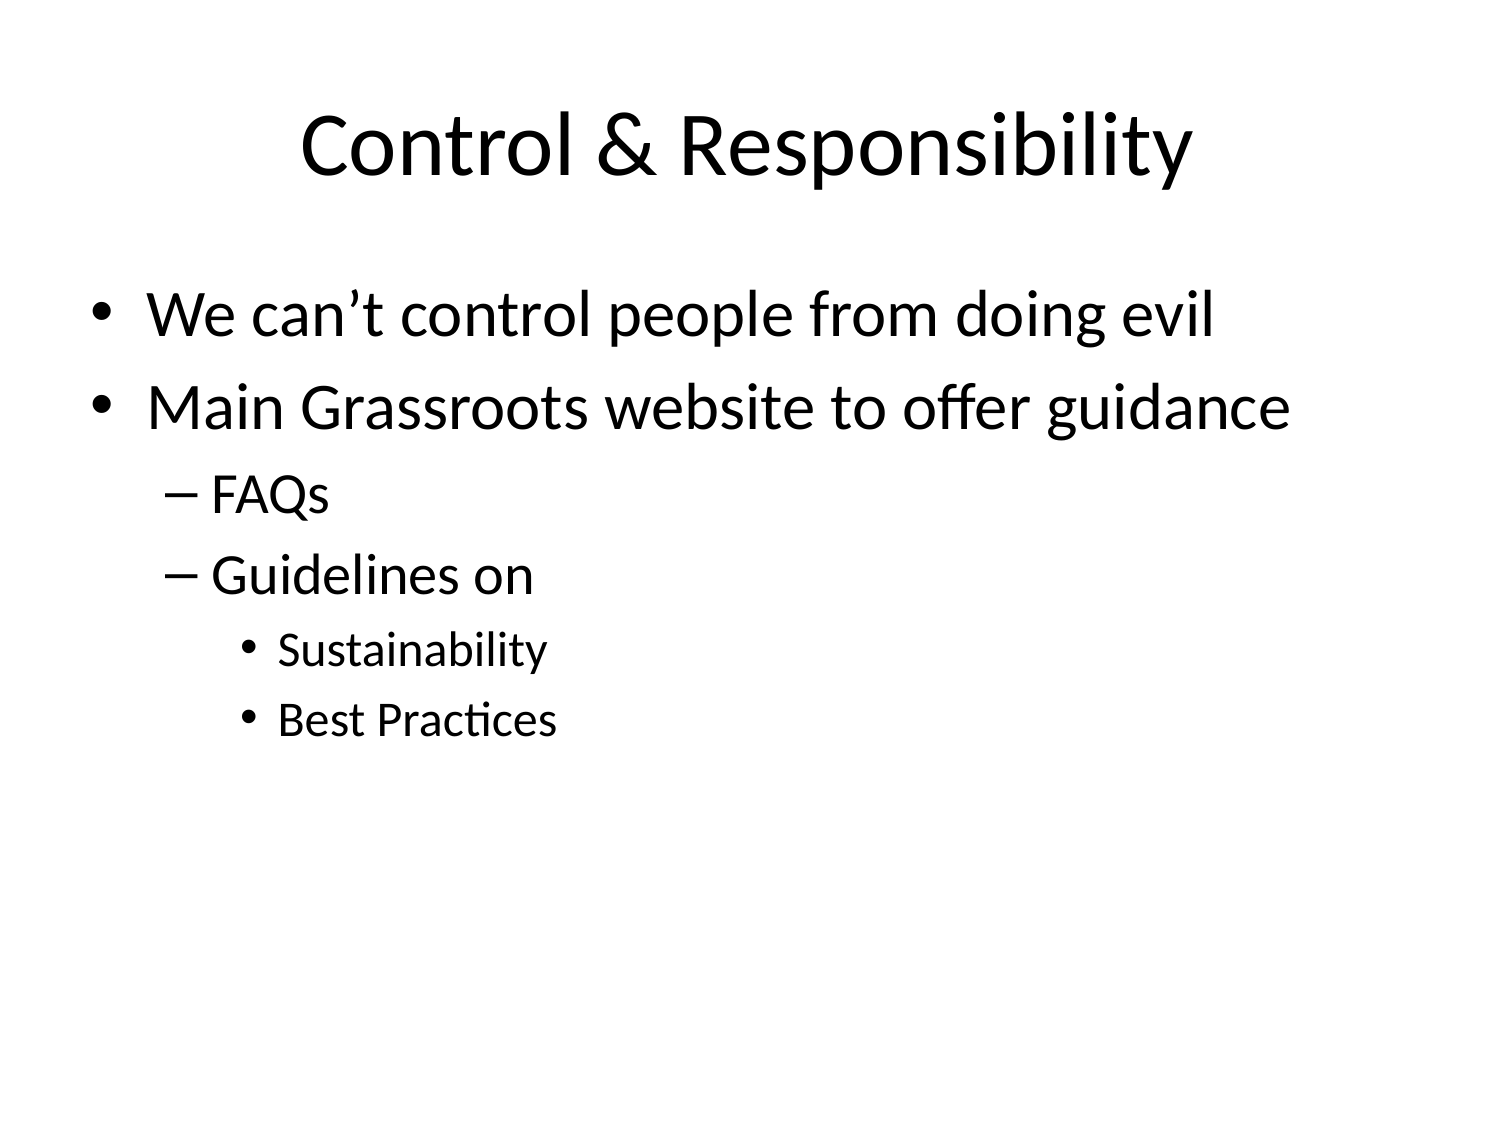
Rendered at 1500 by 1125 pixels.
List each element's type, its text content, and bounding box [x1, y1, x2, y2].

title Control & Responsibility [75, 45, 1425, 233]
list We can’t control people from doing evil Main Grassroots website to offer guidance FAQs Guidelines on Sustainability Best Practices [75, 262, 1425, 1005]
